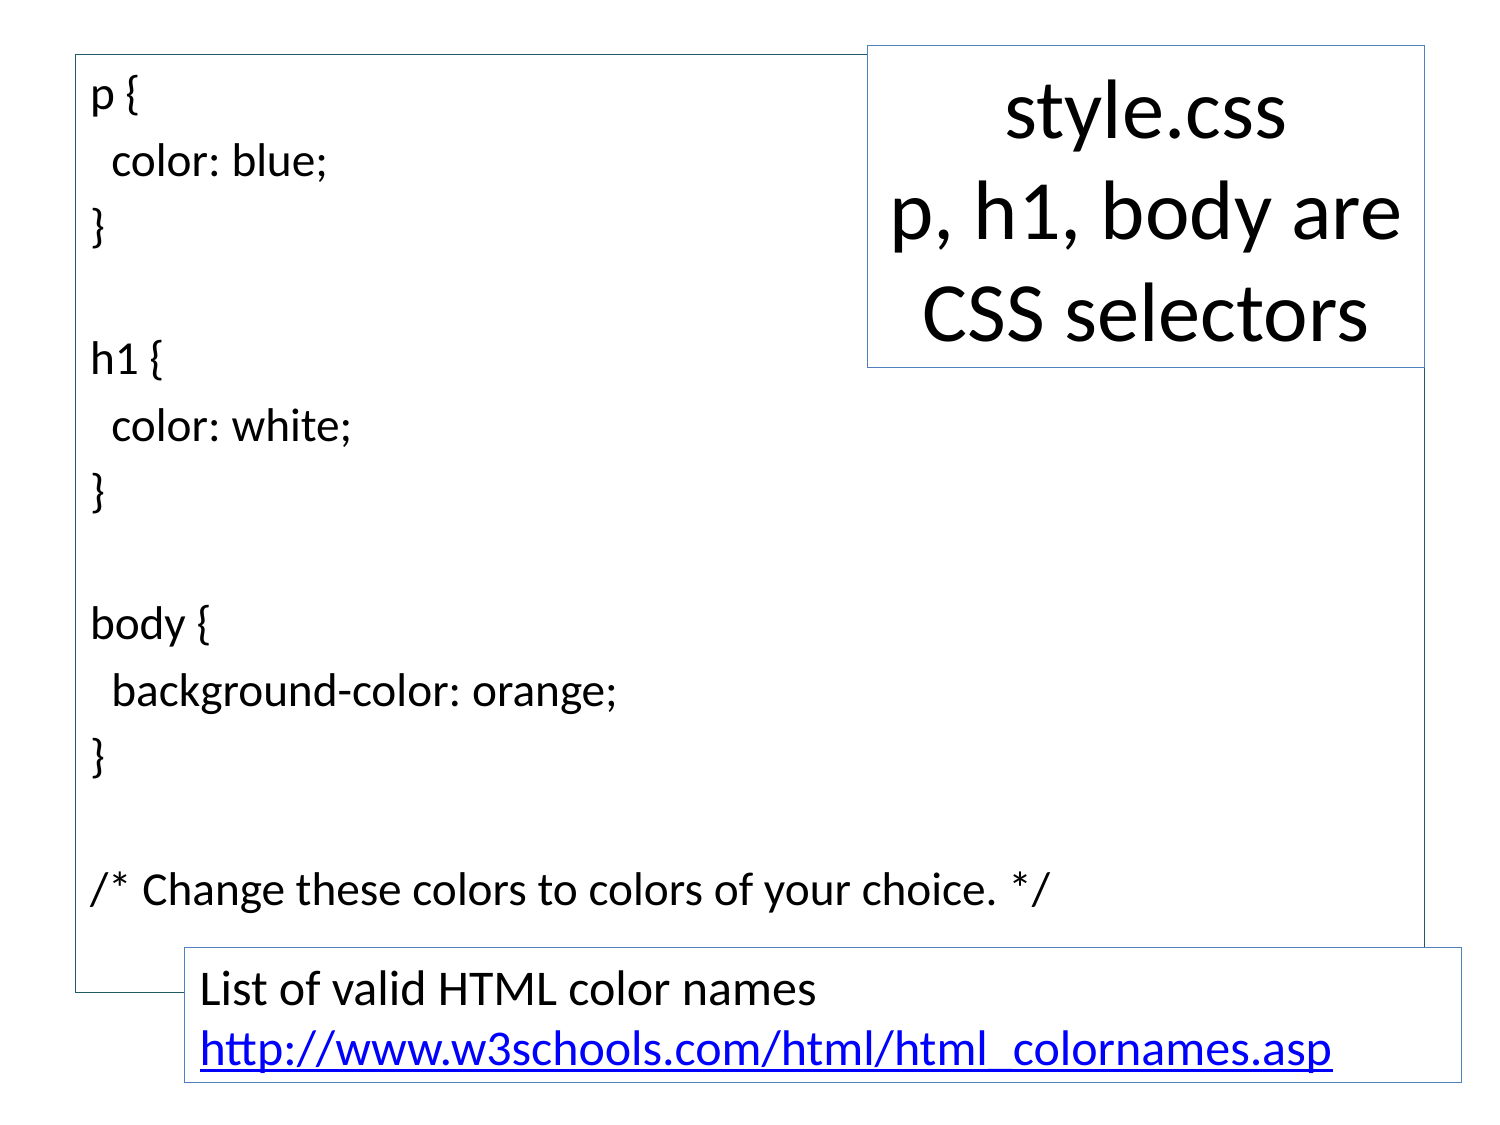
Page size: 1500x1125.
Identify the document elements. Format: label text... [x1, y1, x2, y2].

text_box List of valid HTML color names http://www.w3schools.com/html/html_colornames.asp [184, 947, 1462, 1083]
list p { color: blue; } h1 { color: white; } body { background-color: orange; } /* Change these colors to colors of your choice. */ [75, 54, 1425, 993]
title style.css p, h1, body are CSS selectors [867, 45, 1425, 368]
